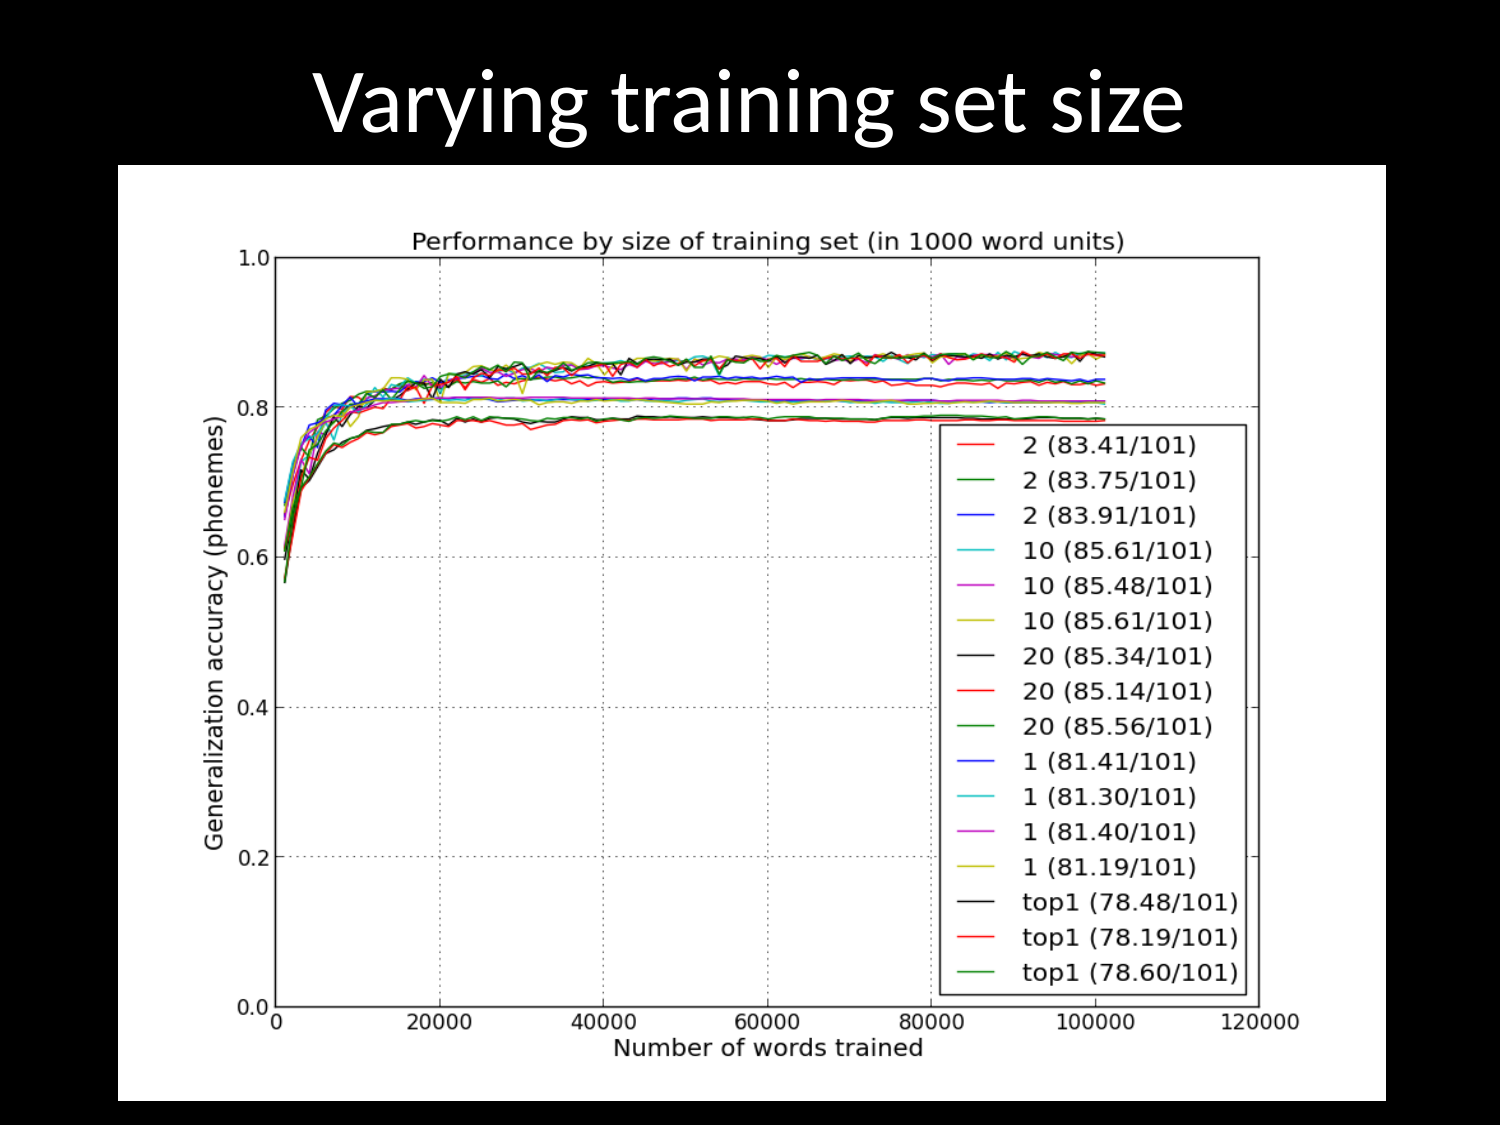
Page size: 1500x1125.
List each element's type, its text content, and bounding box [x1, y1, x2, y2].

title Varying training set size [75, 2, 1425, 190]
picture [118, 164, 1386, 1101]
